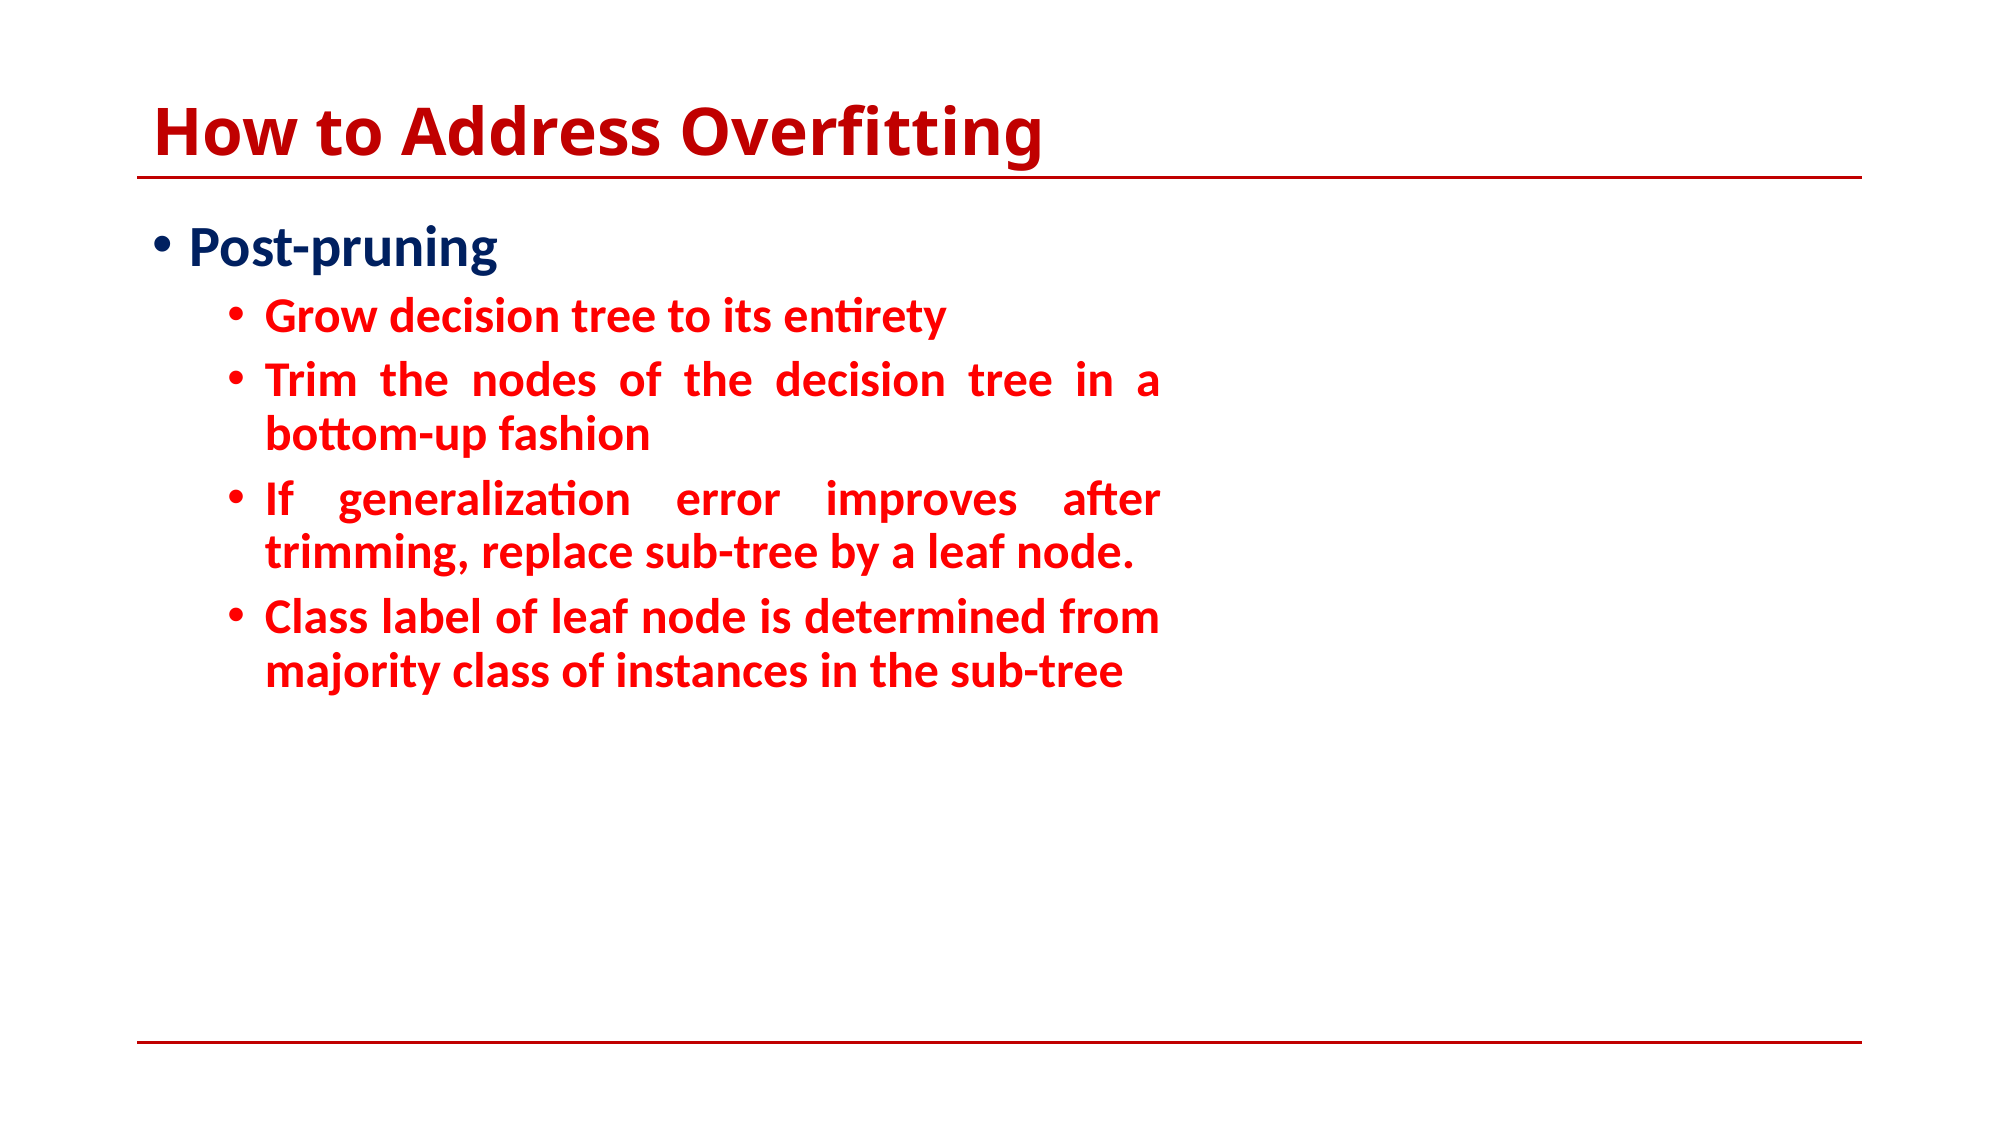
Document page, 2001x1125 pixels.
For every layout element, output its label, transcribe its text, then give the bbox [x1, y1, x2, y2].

list Post-pruning Grow decision tree to its entirety Trim the nodes of the decision tree in a bottom-up fashion If generalization error improves after trimming, replace sub-tree by a leaf node. Class label of leaf node is determined from majority class of instances in the sub-tree [137, 208, 1177, 1014]
title How to Address Overfitting [137, 90, 1863, 178]
